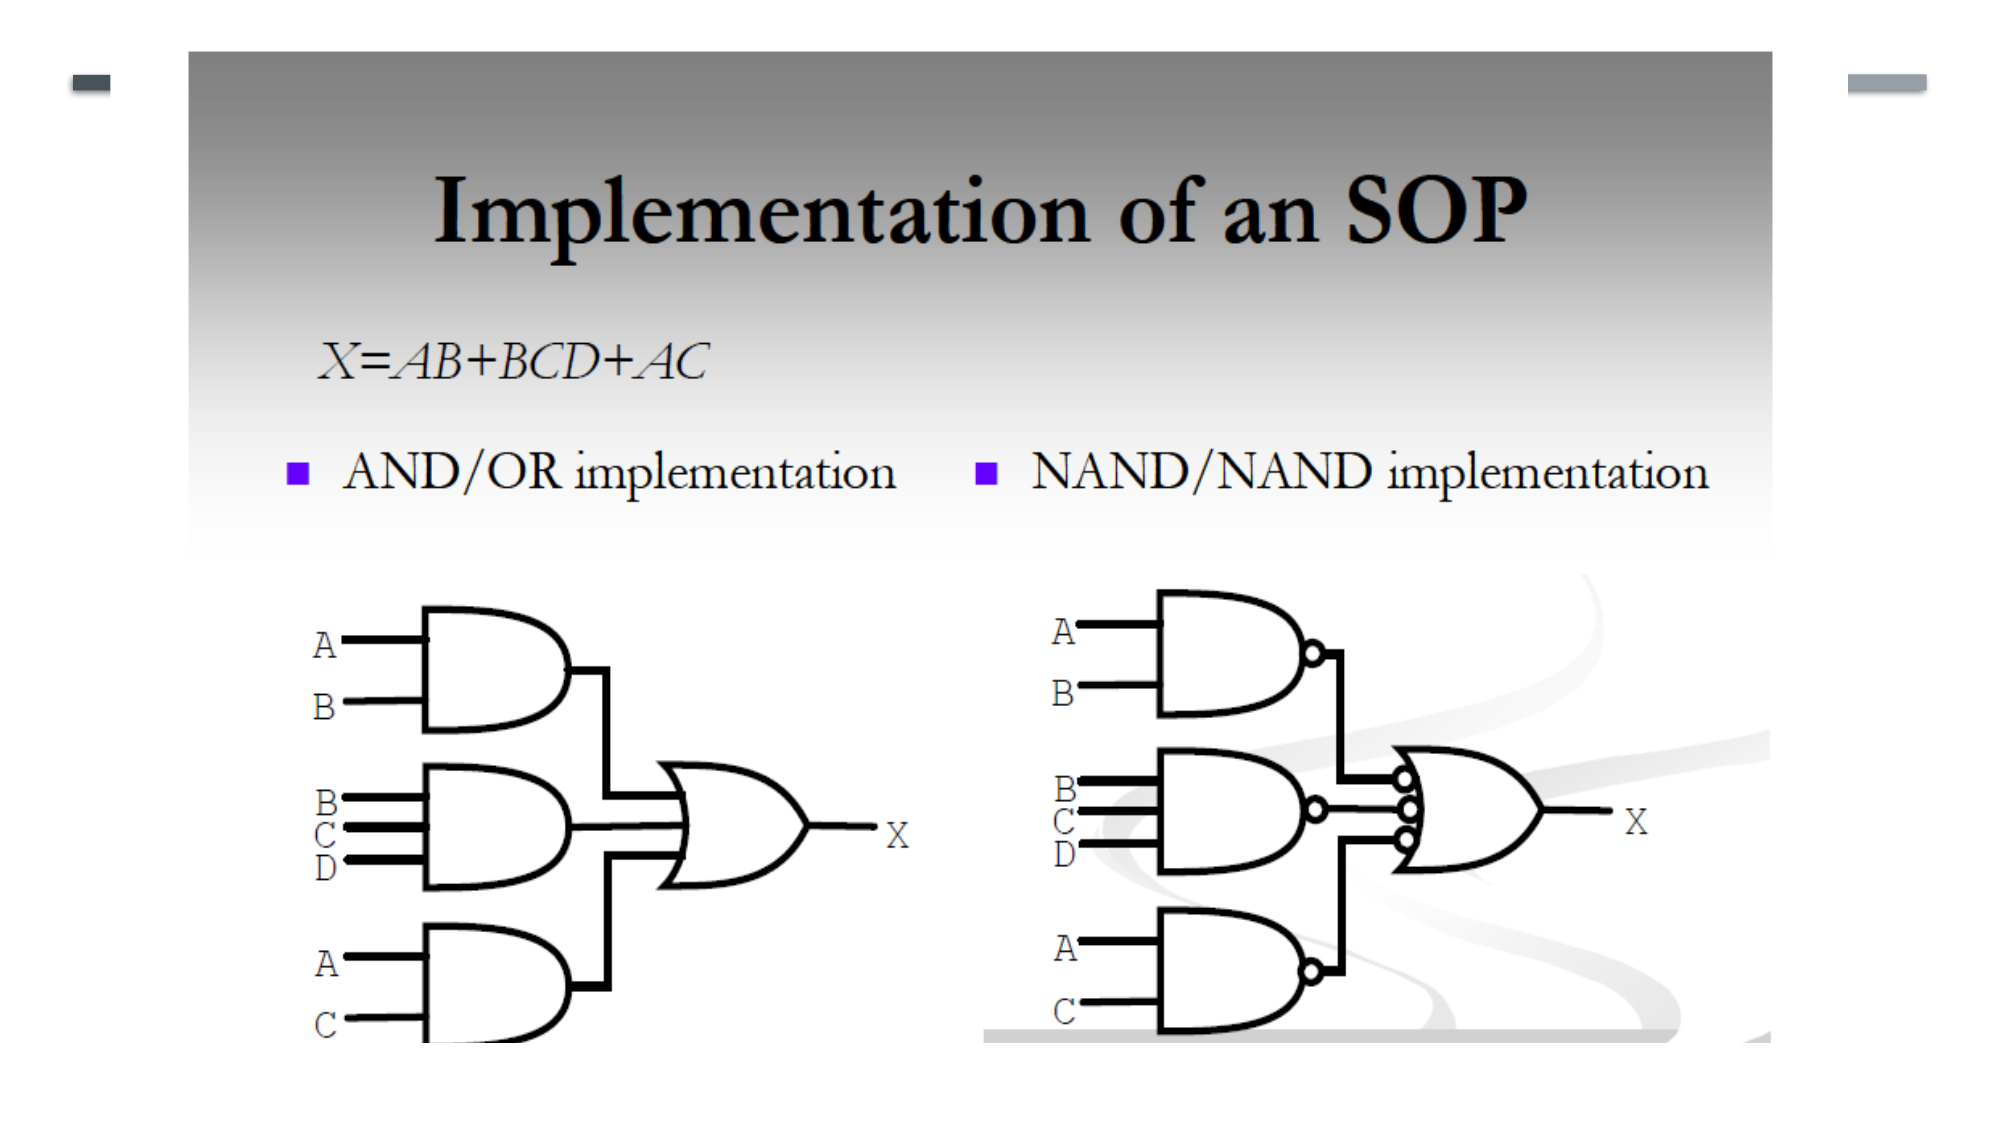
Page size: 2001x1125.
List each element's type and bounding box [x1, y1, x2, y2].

picture [109, 15, 1849, 1043]
